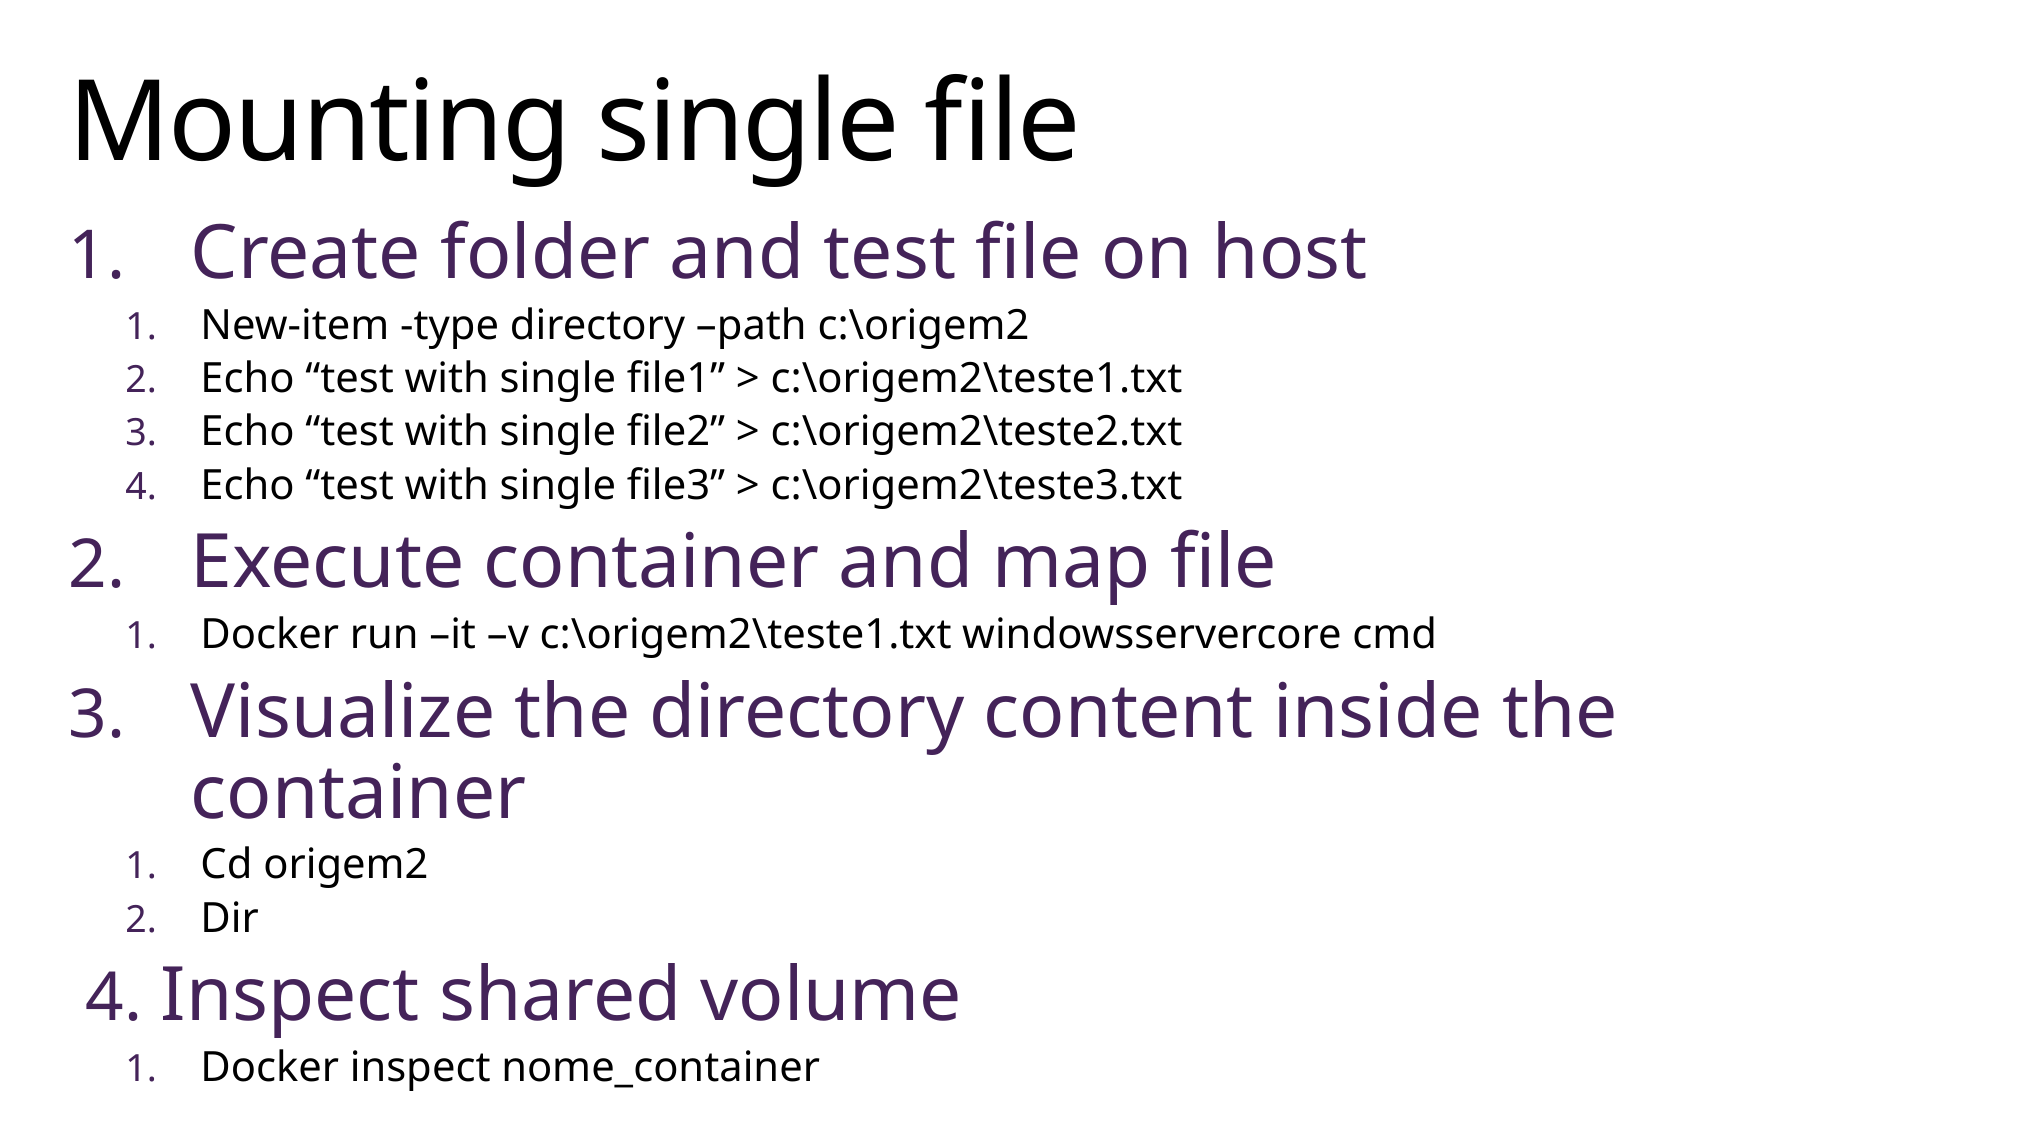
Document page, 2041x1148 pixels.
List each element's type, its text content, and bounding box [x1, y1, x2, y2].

list Create folder and test file on host New-item -type directory –path c:\origem2 Echo “test with single file1” > c:\origem2\teste1.txt Echo “test with single file2” > c:\origem2\teste2.txt Echo “test with single file3” > c:\origem2\teste3.txt Execute container and map file Docker run –it –v c:\origem2\teste1.txt windowsservercore cmd Visualize the directory content inside the container Cd origem2 Dir Inspect shared volume Docker inspect nome_container [45, 199, 1996, 1101]
title Mounting single file [45, 48, 1996, 199]
